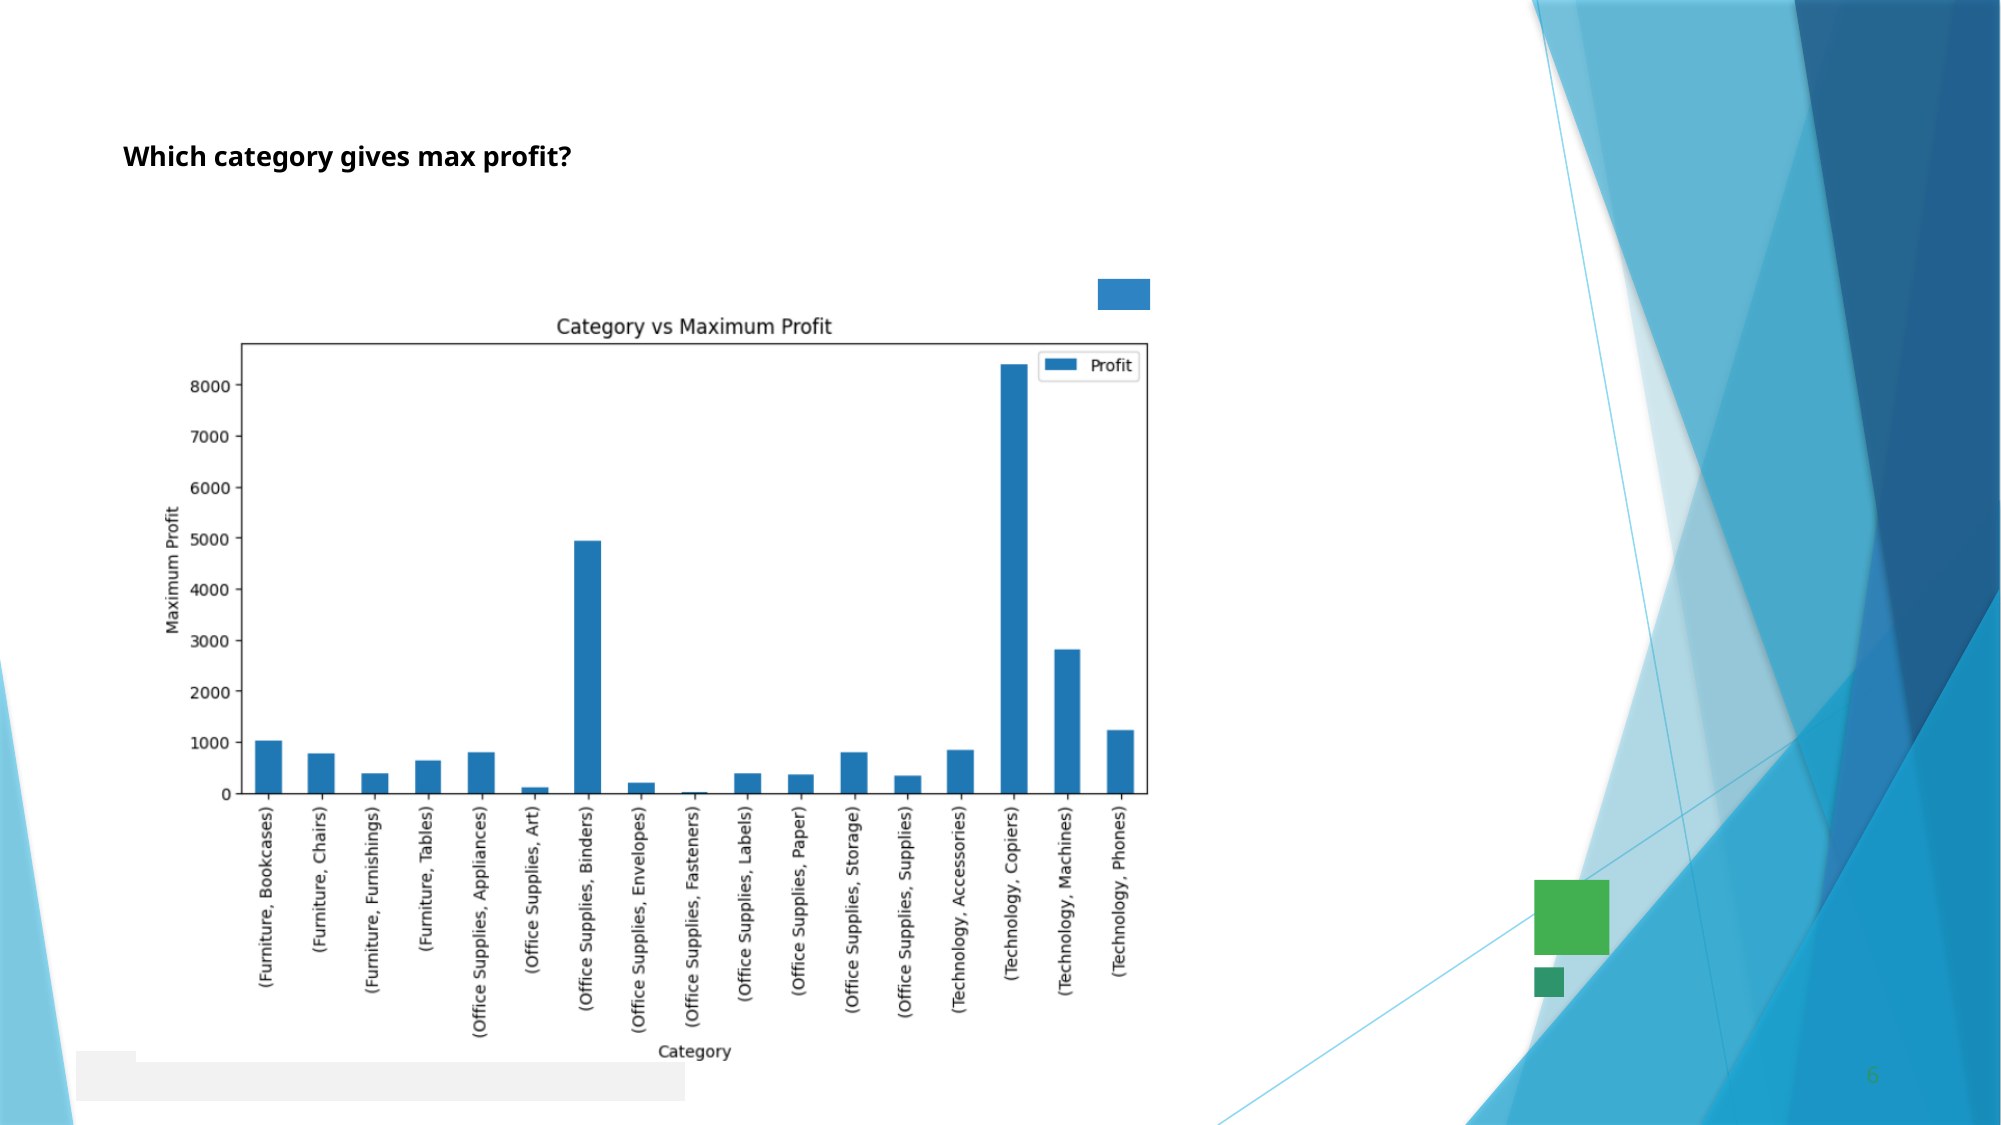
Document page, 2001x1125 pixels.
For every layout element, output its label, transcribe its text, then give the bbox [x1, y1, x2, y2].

picture [76, 310, 1173, 1101]
title Which category gives max profit? [108, 132, 1138, 269]
